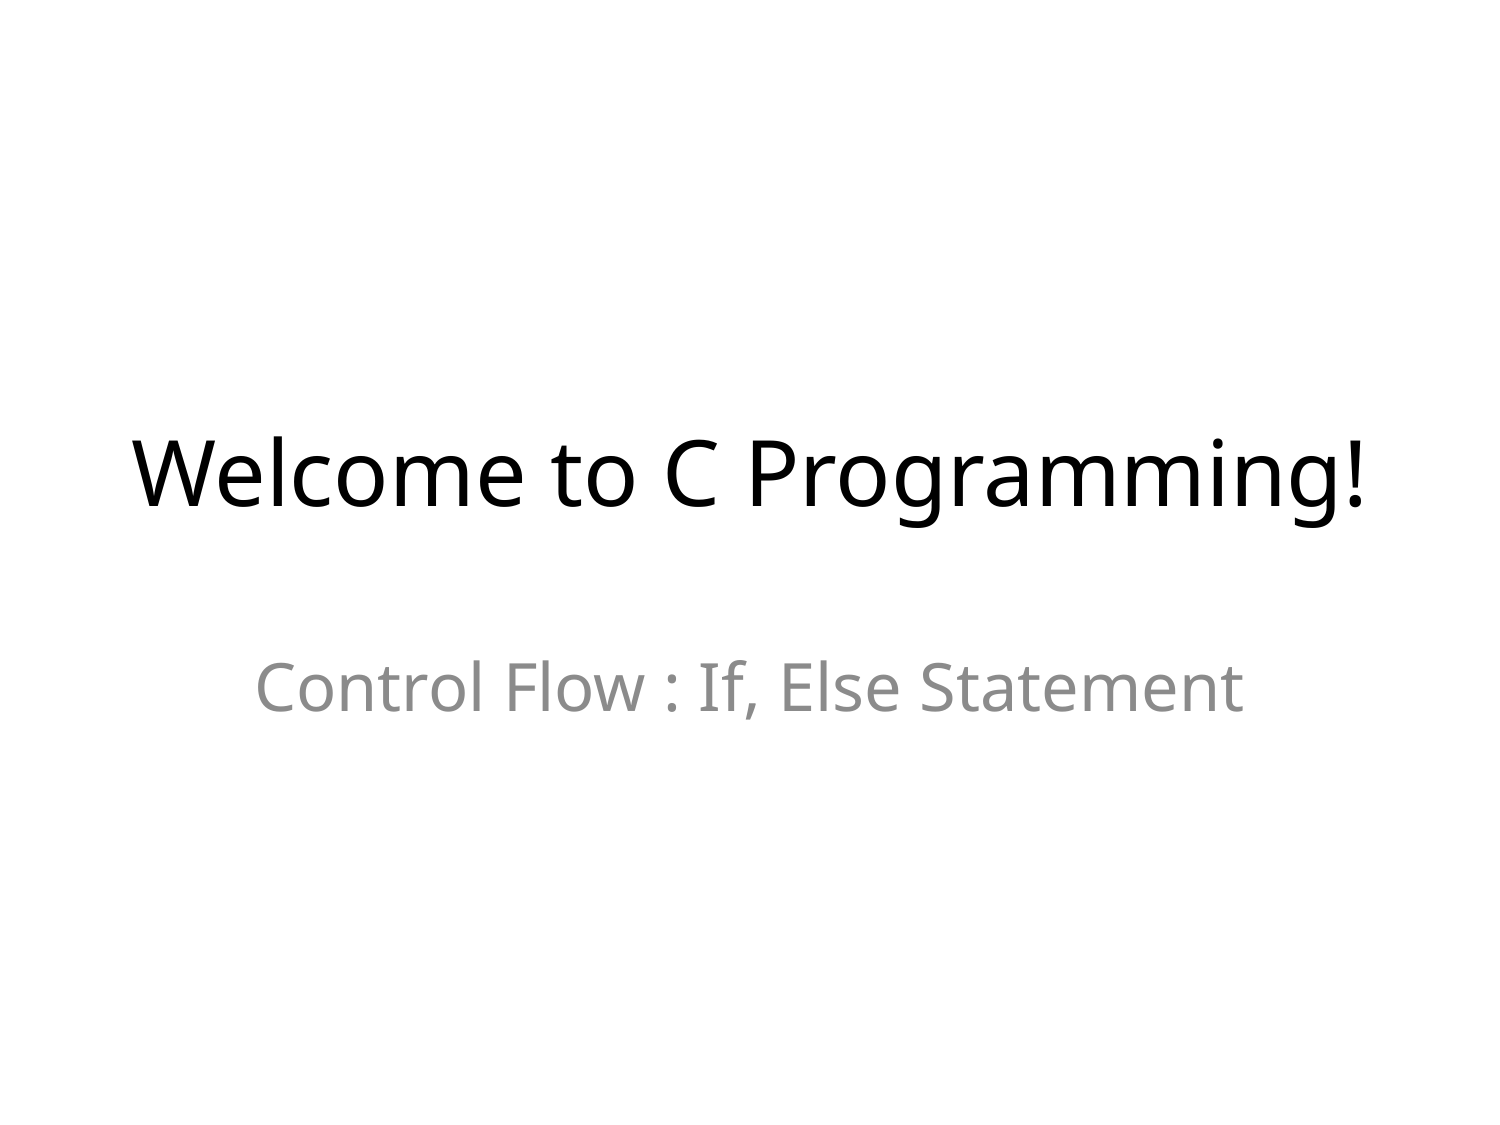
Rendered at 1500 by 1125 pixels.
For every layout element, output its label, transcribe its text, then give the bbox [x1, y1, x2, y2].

title Welcome to C Programming! [112, 349, 1388, 591]
subtitle Control Flow : If, Else Statement [225, 637, 1275, 925]
